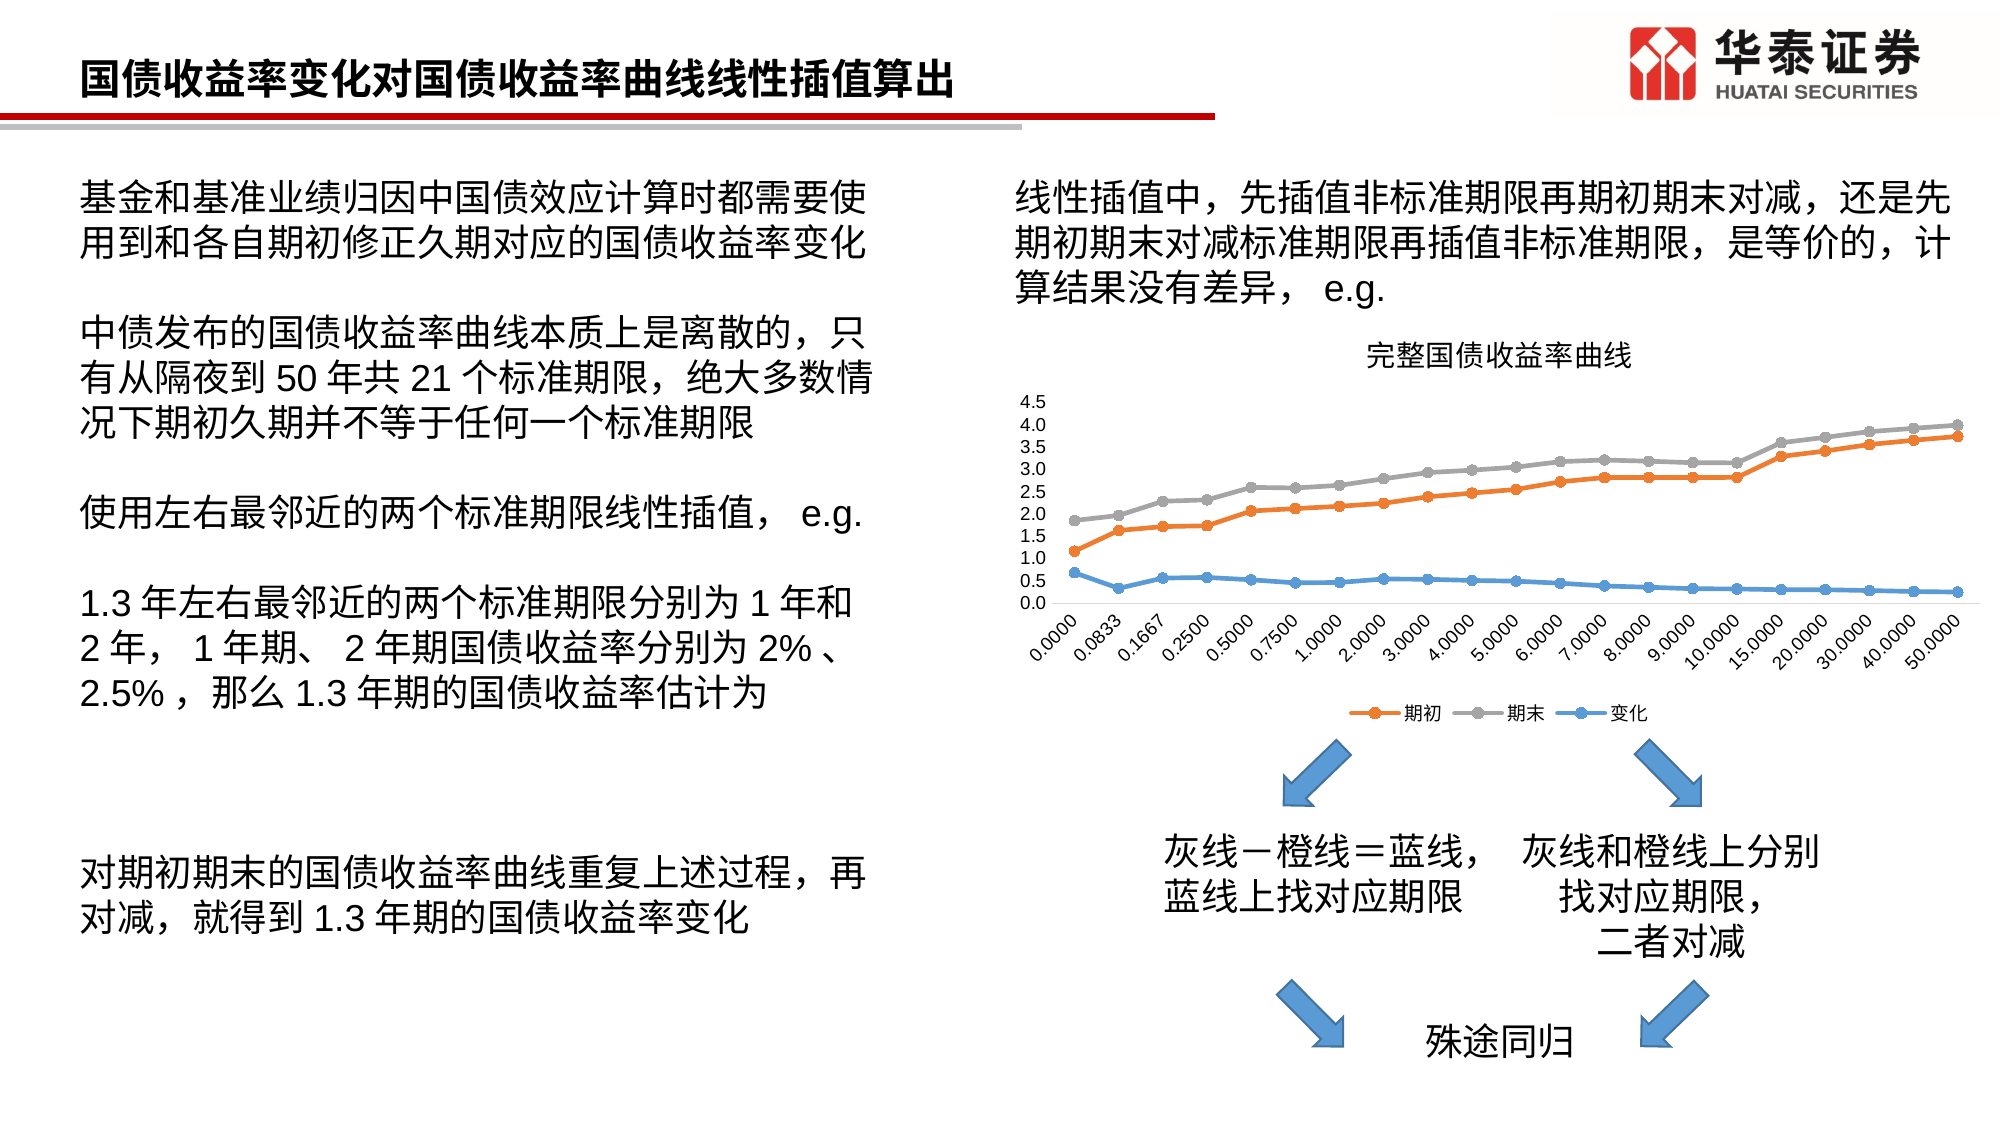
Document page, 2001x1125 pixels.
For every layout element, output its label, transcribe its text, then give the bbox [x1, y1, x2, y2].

text_box [1662, 979, 1710, 1021]
text_box [1275, 978, 1323, 1036]
text_box 国债收益率变化对国债收益率曲线线性插值算出 [64, 20, 1550, 110]
text_box 灰线和橙线上分别找对应期限， 二者对减 [1488, 820, 1855, 1061]
text_box [1633, 738, 1703, 808]
picture [1550, 12, 2000, 117]
text_box 灰线－橙线＝蓝线， 蓝线上找对应期限 [1130, 820, 1488, 1016]
text_box 线性插值中，先插值非标准期限再期初期末对减，还是先期初期末对减标准期限再插值非标准期限，是等价的，计算结果没有差异，e.g. [999, 166, 2000, 306]
text_box [1282, 738, 1353, 807]
text_box 殊途同归 [1316, 1010, 1684, 1116]
chart [999, 306, 2000, 733]
